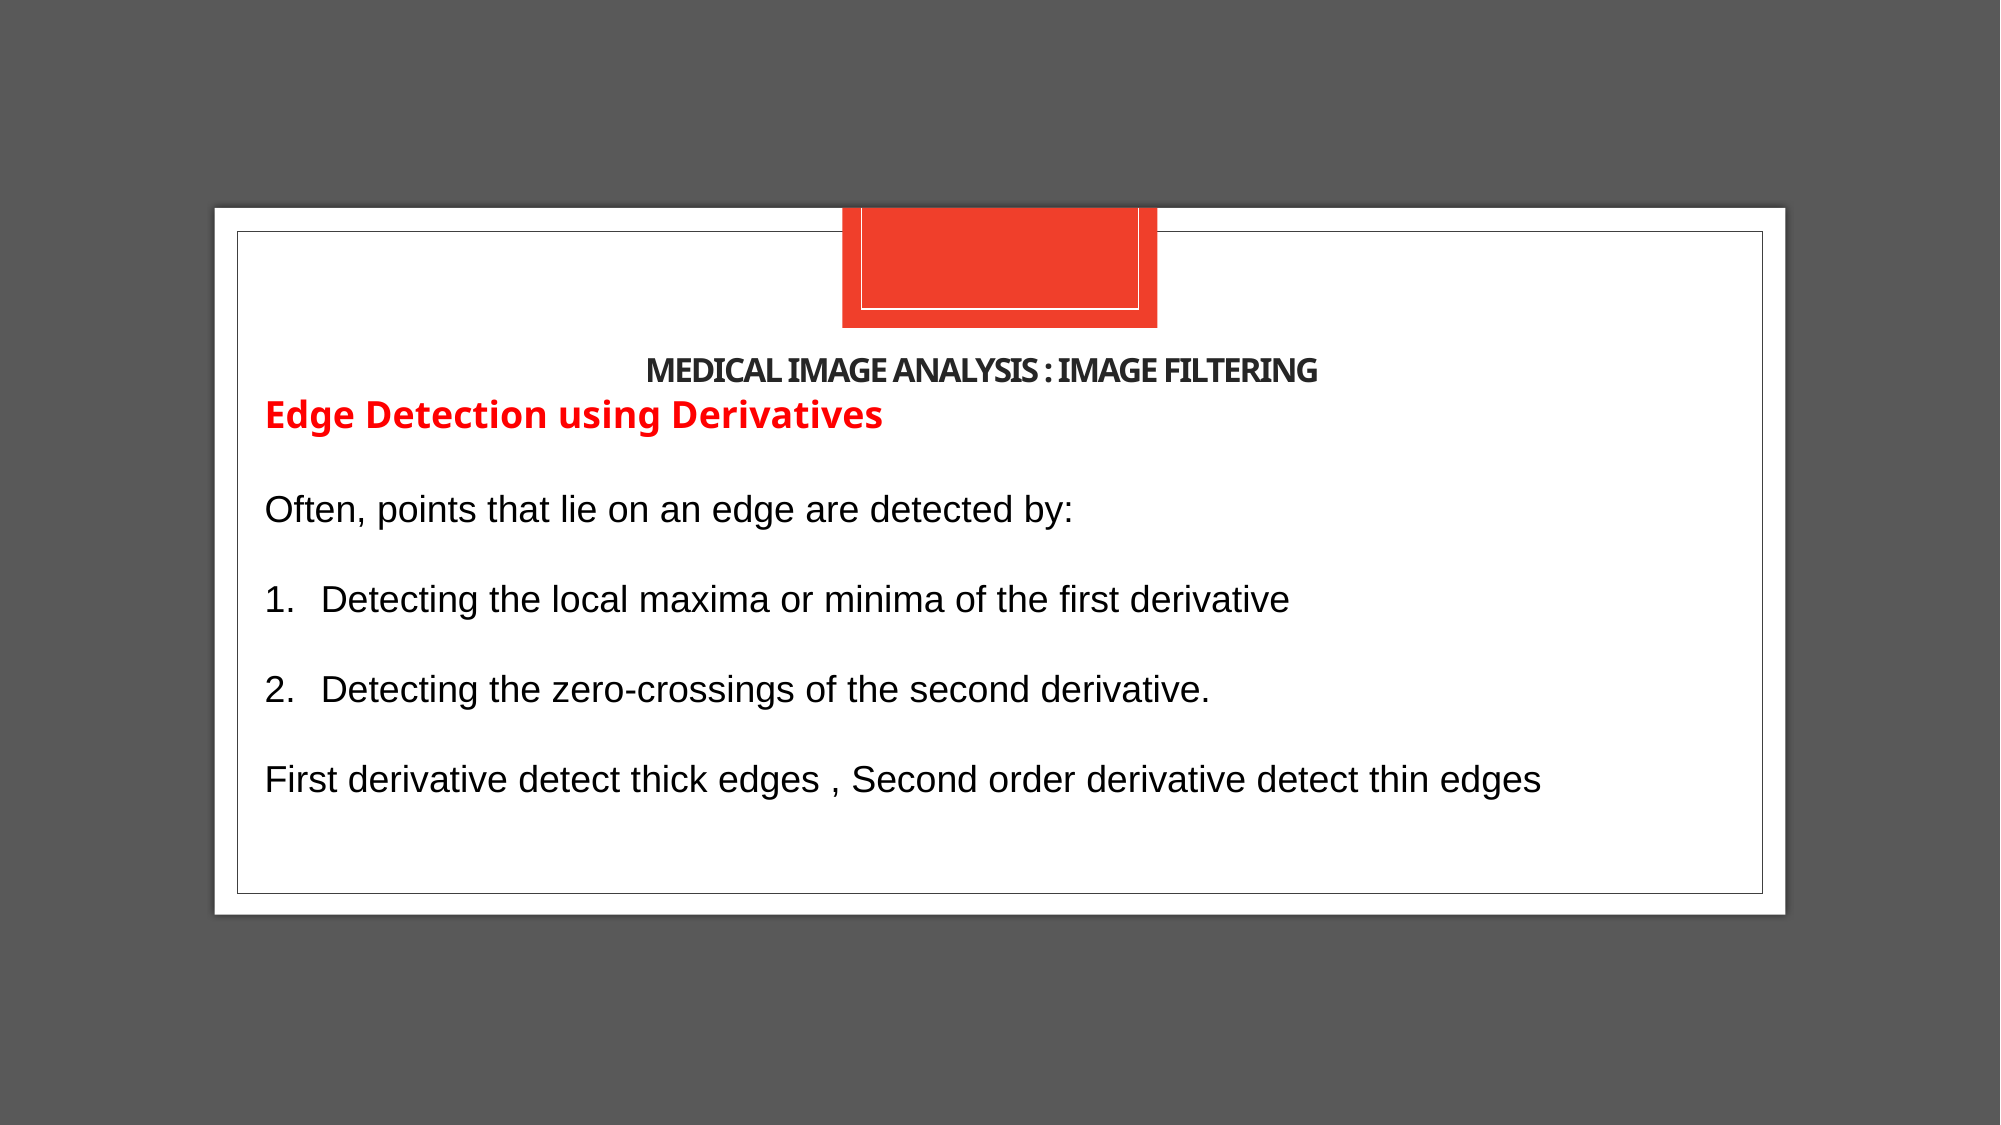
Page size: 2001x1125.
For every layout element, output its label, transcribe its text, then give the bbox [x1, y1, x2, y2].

title Medical image analysis : image filtering [249, 335, 1716, 411]
text_box Often, points that lie on an edge are detected by: Detecting the local maxima or minima of the first derivative Detecting the zero-crossings of the second derivative. First derivative detect thick edges , Second order derivative detect thin edges [249, 477, 1590, 807]
text_box Edge Detection using Derivatives [249, 383, 1250, 443]
